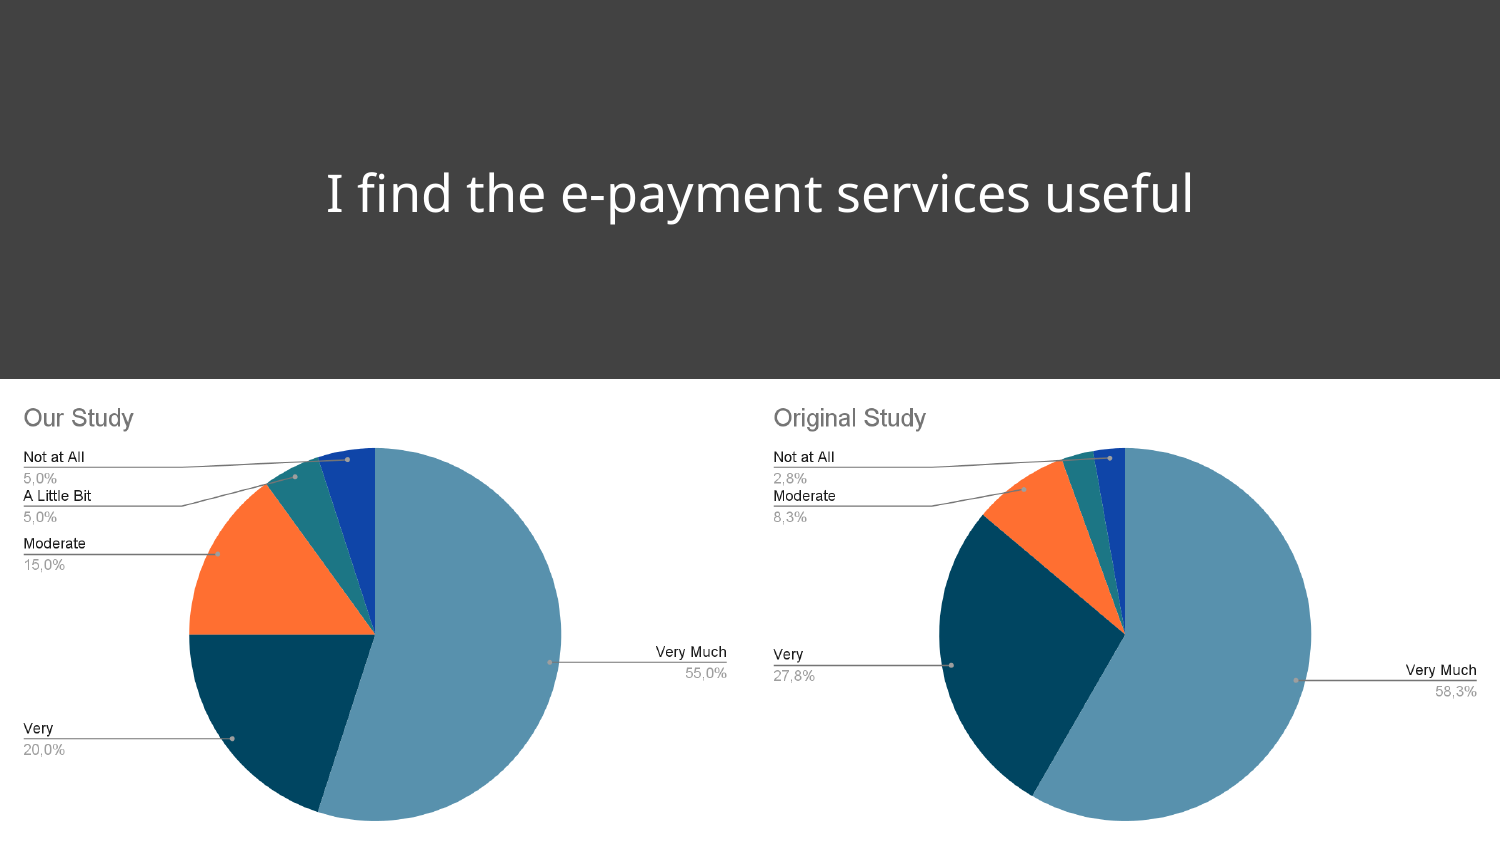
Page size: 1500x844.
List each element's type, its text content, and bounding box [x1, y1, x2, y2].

picture [0, 379, 1500, 844]
title I find the e-payment services useful [62, 99, 1460, 238]
